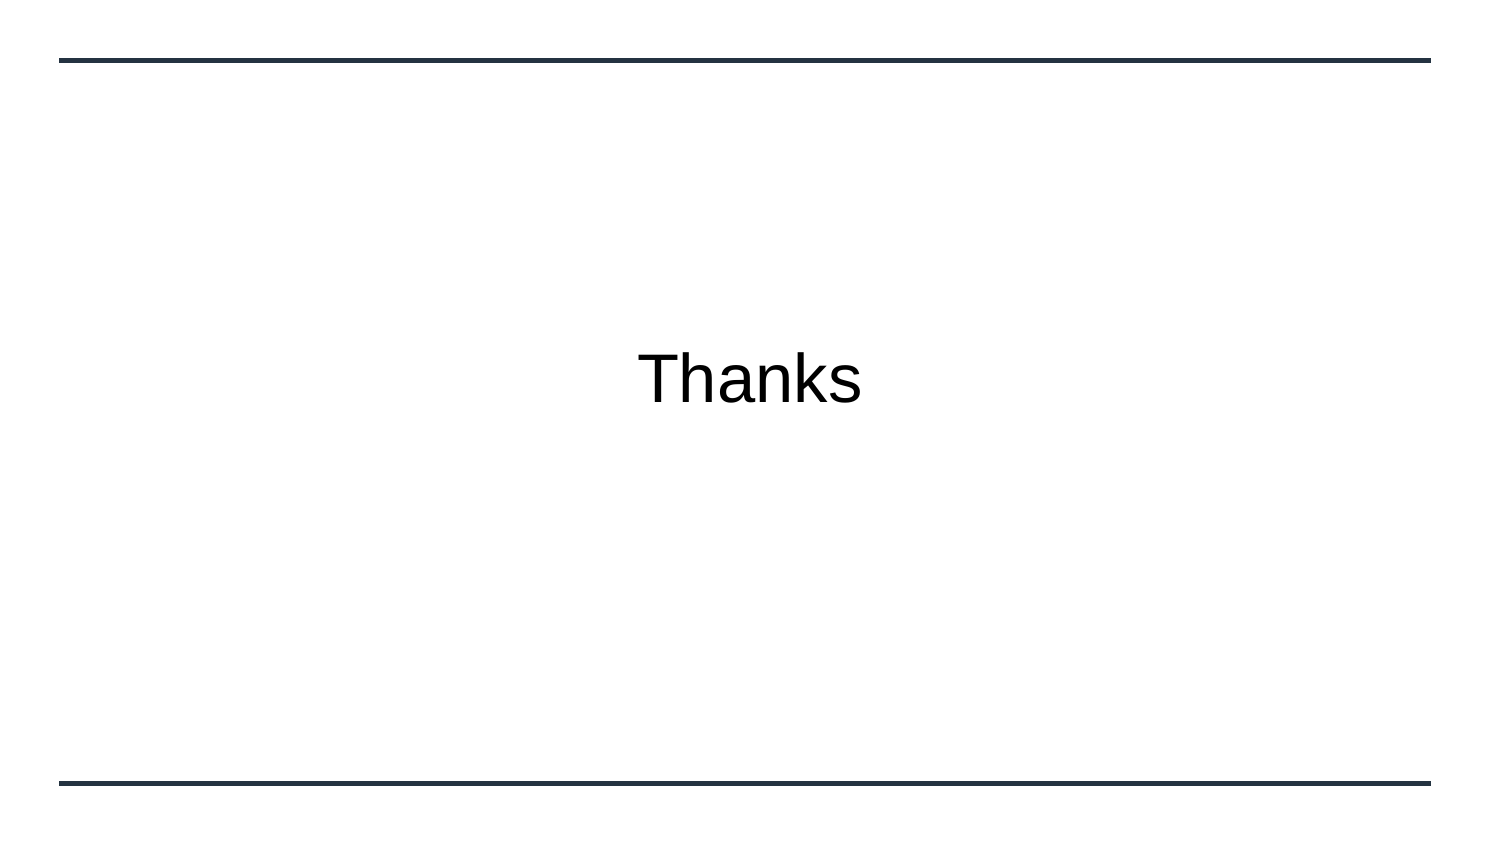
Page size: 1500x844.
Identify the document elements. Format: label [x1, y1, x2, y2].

list [59, 208, 1431, 724]
